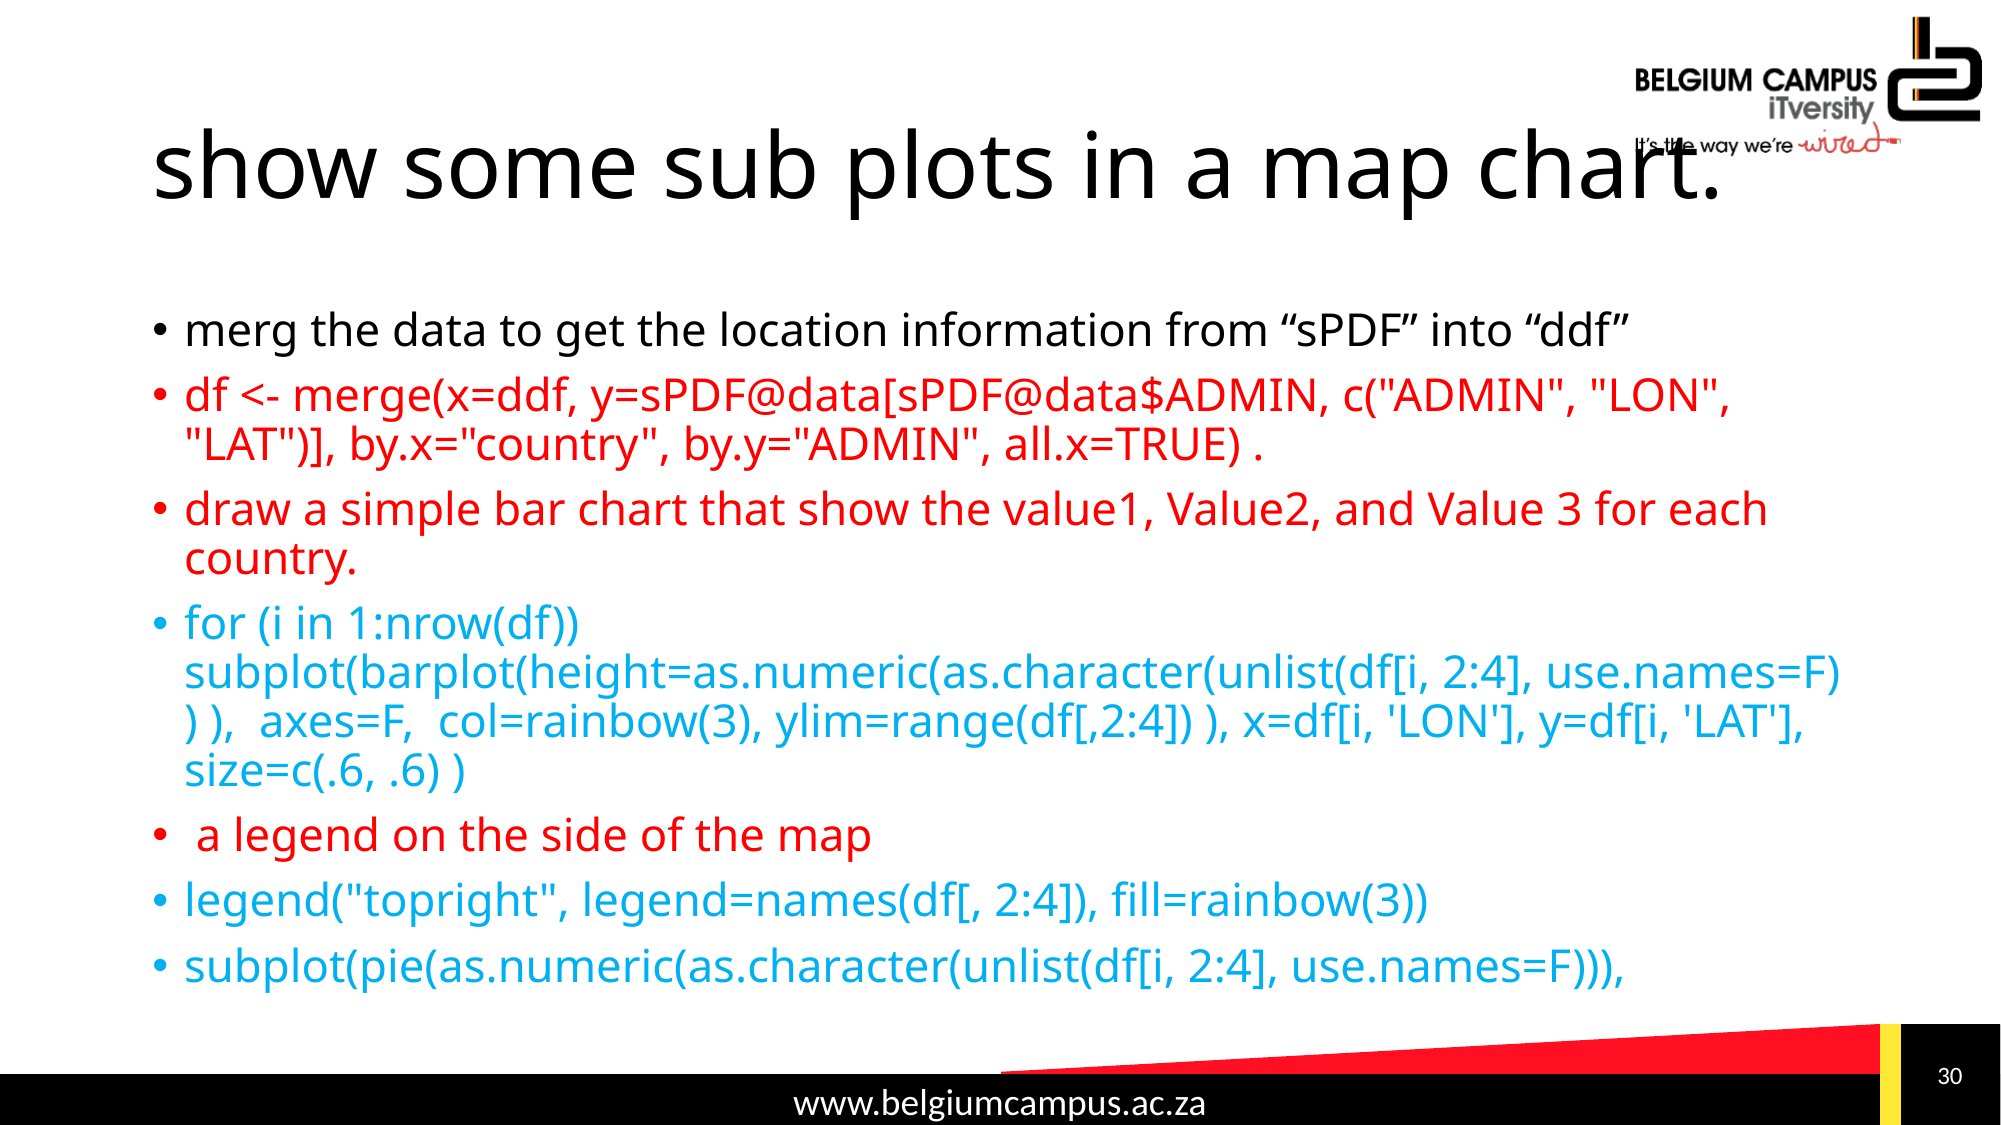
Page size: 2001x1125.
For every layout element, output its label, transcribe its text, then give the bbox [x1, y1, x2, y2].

list merg the data to get the location information from “sPDF” into “ddf” df <- merge(x=ddf, y=sPDF@data[sPDF@data$ADMIN, c("ADMIN", "LON", "LAT")], by.x="country", by.y="ADMIN", all.x=TRUE) . draw a simple bar chart that show the value1, Value2, and Value 3 for each country. for (i in 1:nrow(df)) subplot(barplot(height=as.numeric(as.character(unlist(df[i, 2:4], use.names=F) ) ), axes=F, col=rainbow(3), ylim=range(df[,2:4]) ), x=df[i, 'LON'], y=df[i, 'LAT'], size=c(.6, .6) ) a legend on the side of the map legend("topright", legend=names(df[, 2:4]), fill=rainbow(3)) subplot(pie(as.numeric(as.character(unlist(df[i, 2:4], use.names=F))), [137, 299, 1863, 1014]
title show some sub plots in a map chart. [137, 59, 1863, 278]
picture [1631, 0, 1986, 198]
